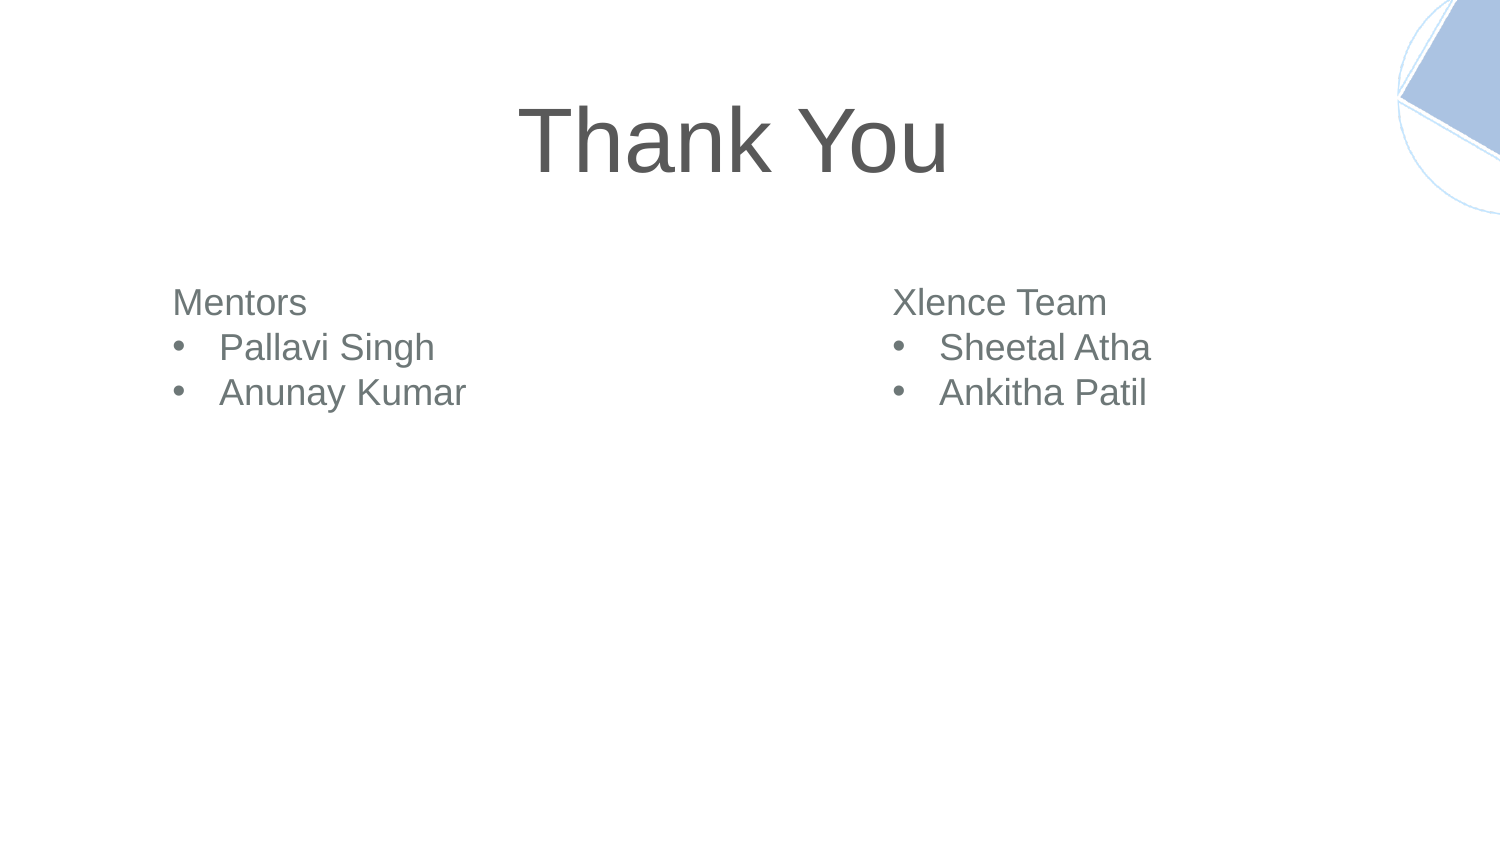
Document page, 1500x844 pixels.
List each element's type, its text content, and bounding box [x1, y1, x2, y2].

text_box Mentors Pallavi Singh Anunay Kumar [157, 270, 608, 511]
text_box Xlence Team Sheetal Atha Ankitha Patil [877, 270, 1328, 421]
list Thank You [29, 73, 1455, 782]
